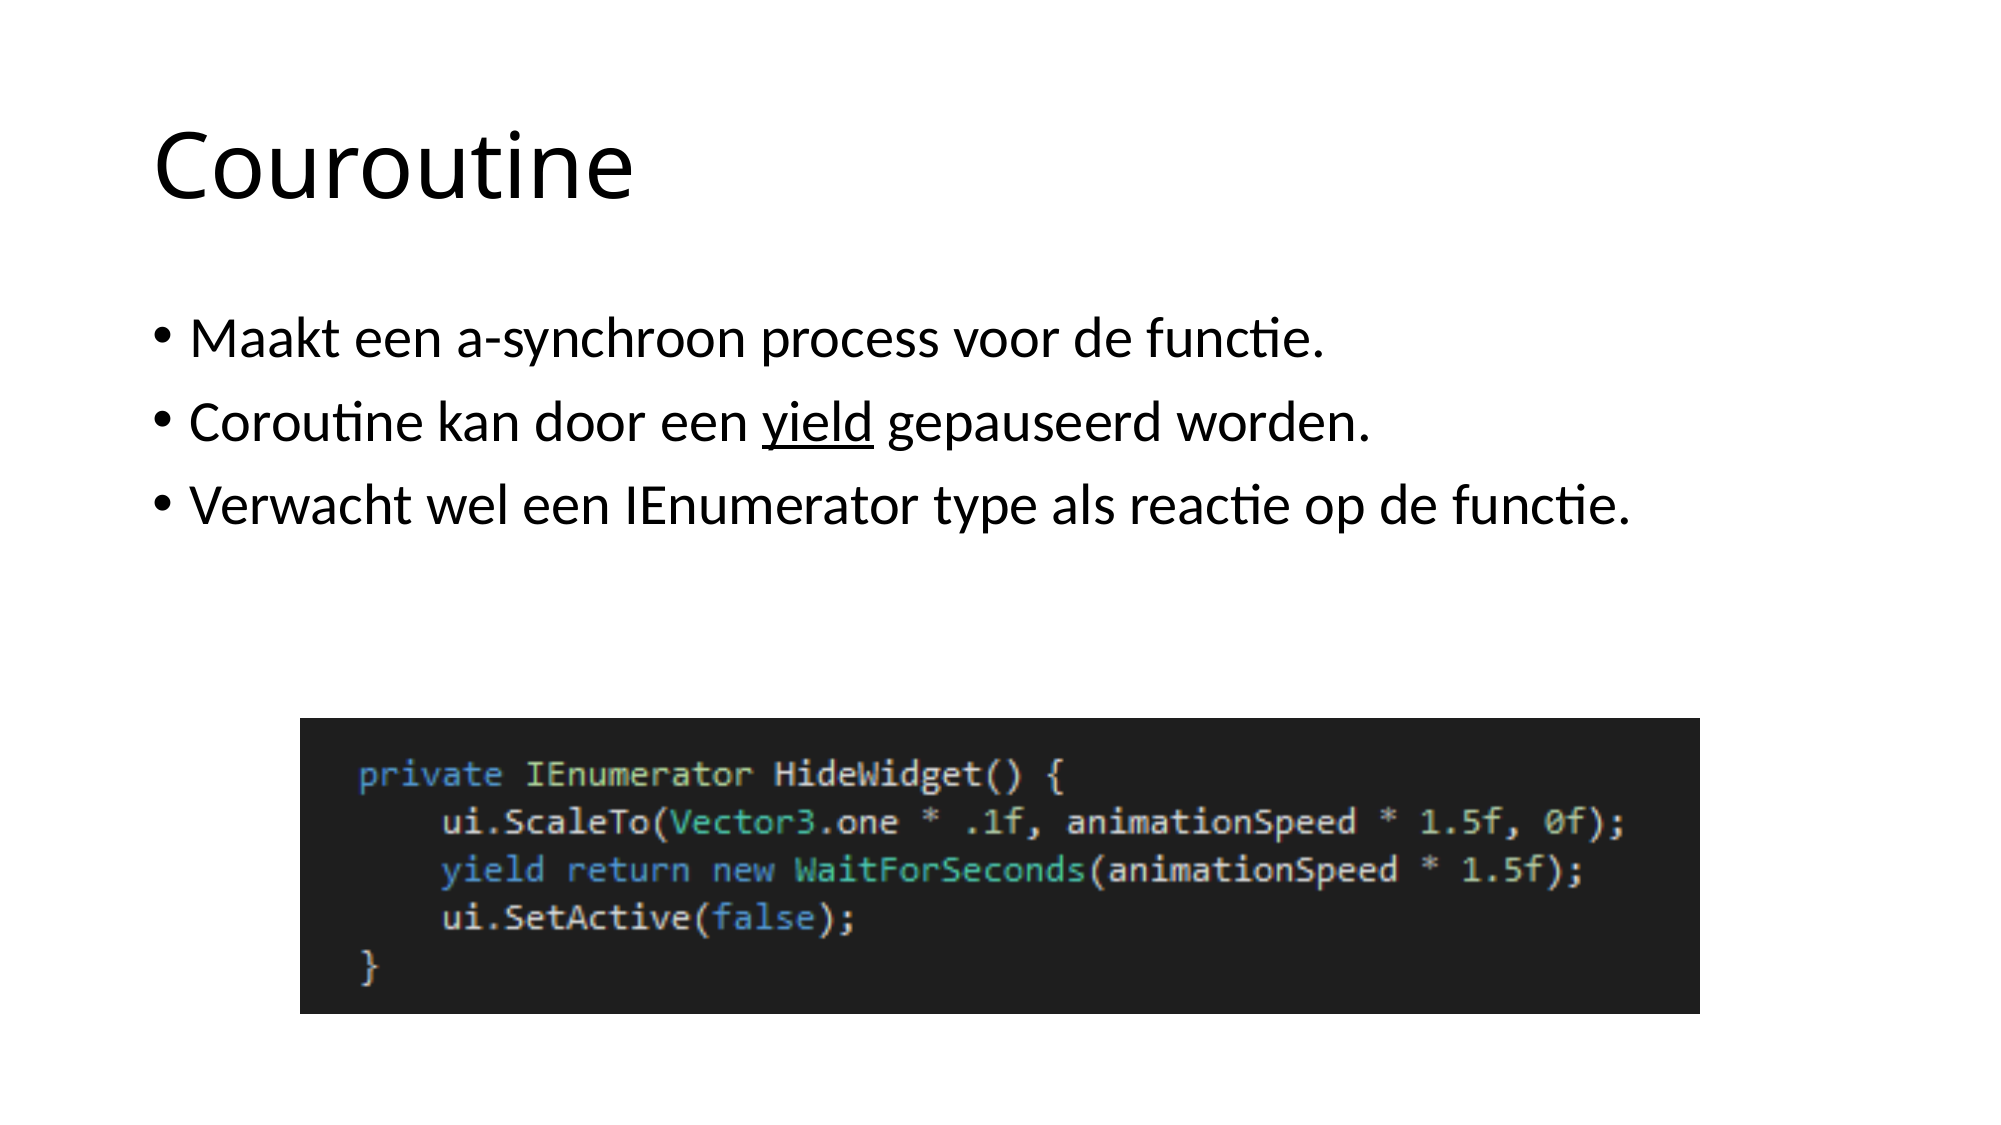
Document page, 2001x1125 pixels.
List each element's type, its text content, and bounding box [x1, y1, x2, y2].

title Couroutine [137, 59, 1863, 278]
picture [300, 718, 1700, 1014]
list Maakt een a-synchroon process voor de functie. Coroutine kan door een yield gepauseerd worden. Verwacht wel een IEnumerator type als reactie op de functie. [137, 299, 1863, 1014]
